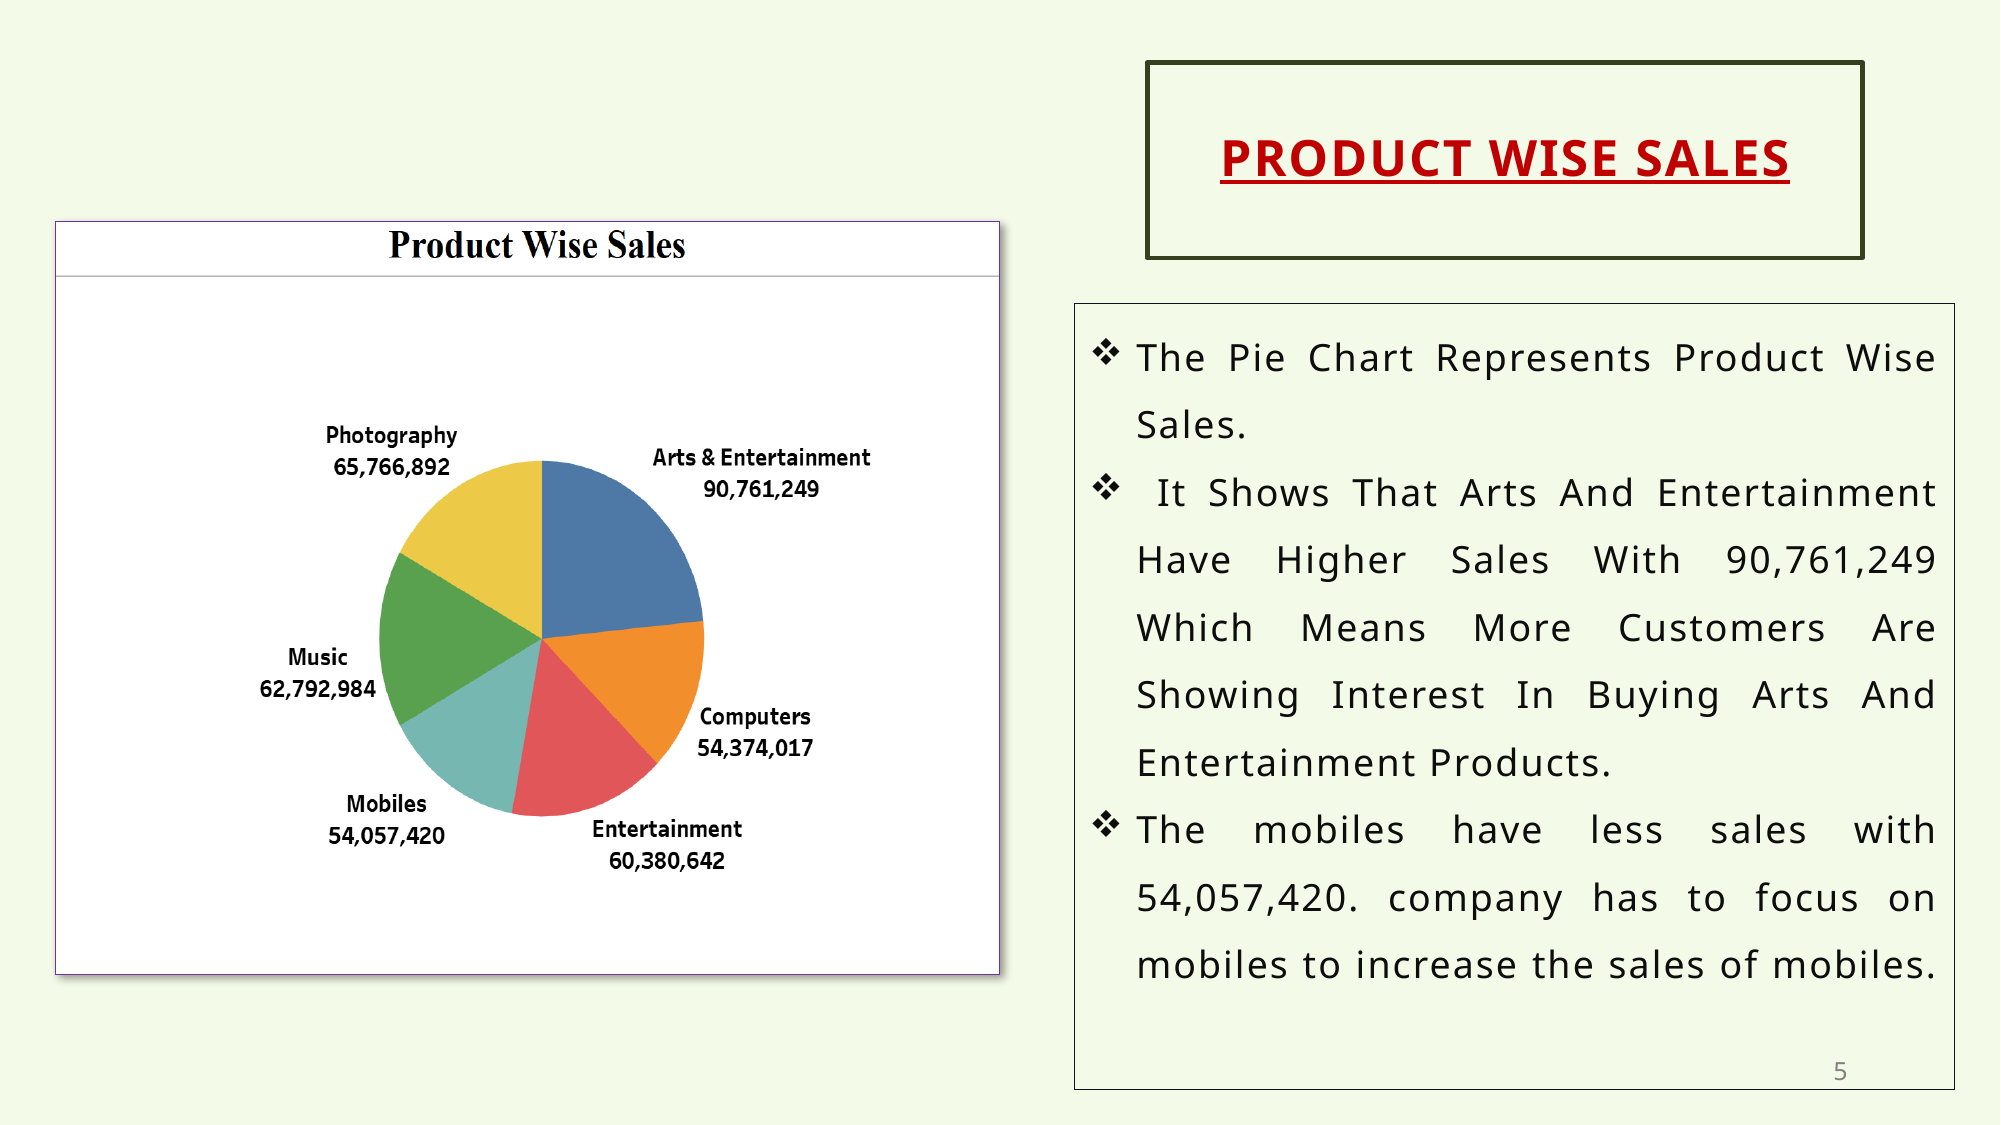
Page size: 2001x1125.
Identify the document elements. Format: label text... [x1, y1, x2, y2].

slide_number 5 [1606, 1042, 1863, 1103]
list The Pie Chart Represents Product Wise Sales. It Shows That Arts And Entertainment Have Higher Sales With 90,761,249 Which Means More Customers Are Showing Interest In Buying Arts And Entertainment Products. The mobiles have less sales with 54,057,420. company has to focus on mobiles to increase the sales of mobiles. [1074, 303, 1955, 1090]
title PRODUCT WISe SALeS [1145, 60, 1865, 260]
picture [55, 221, 1000, 975]
